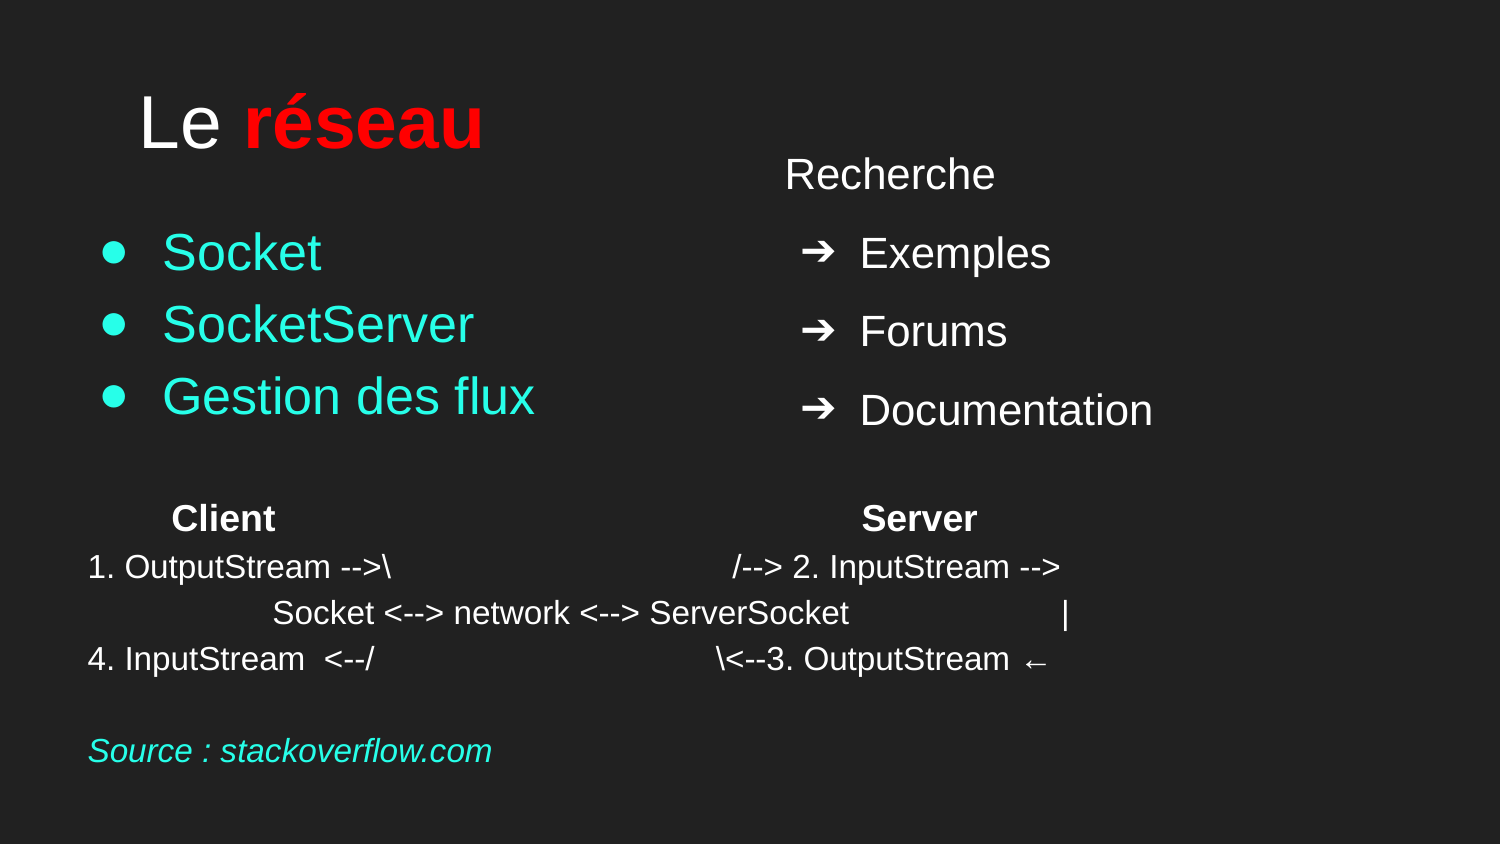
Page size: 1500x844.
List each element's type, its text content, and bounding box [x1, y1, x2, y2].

text_box Recherche Exemples Forums Documentation [769, 104, 1345, 429]
title Le réseau [123, 58, 1449, 153]
list Socket SocketServer Gestion des flux Client Server 1. OutputStream -->\ /--> 2. InputStream --> Socket <--> network <--> ServerSocket | 4. InputStream <--/ \<--3. OutputStream ← Source : stackoverflow.com [72, 194, 1449, 769]
